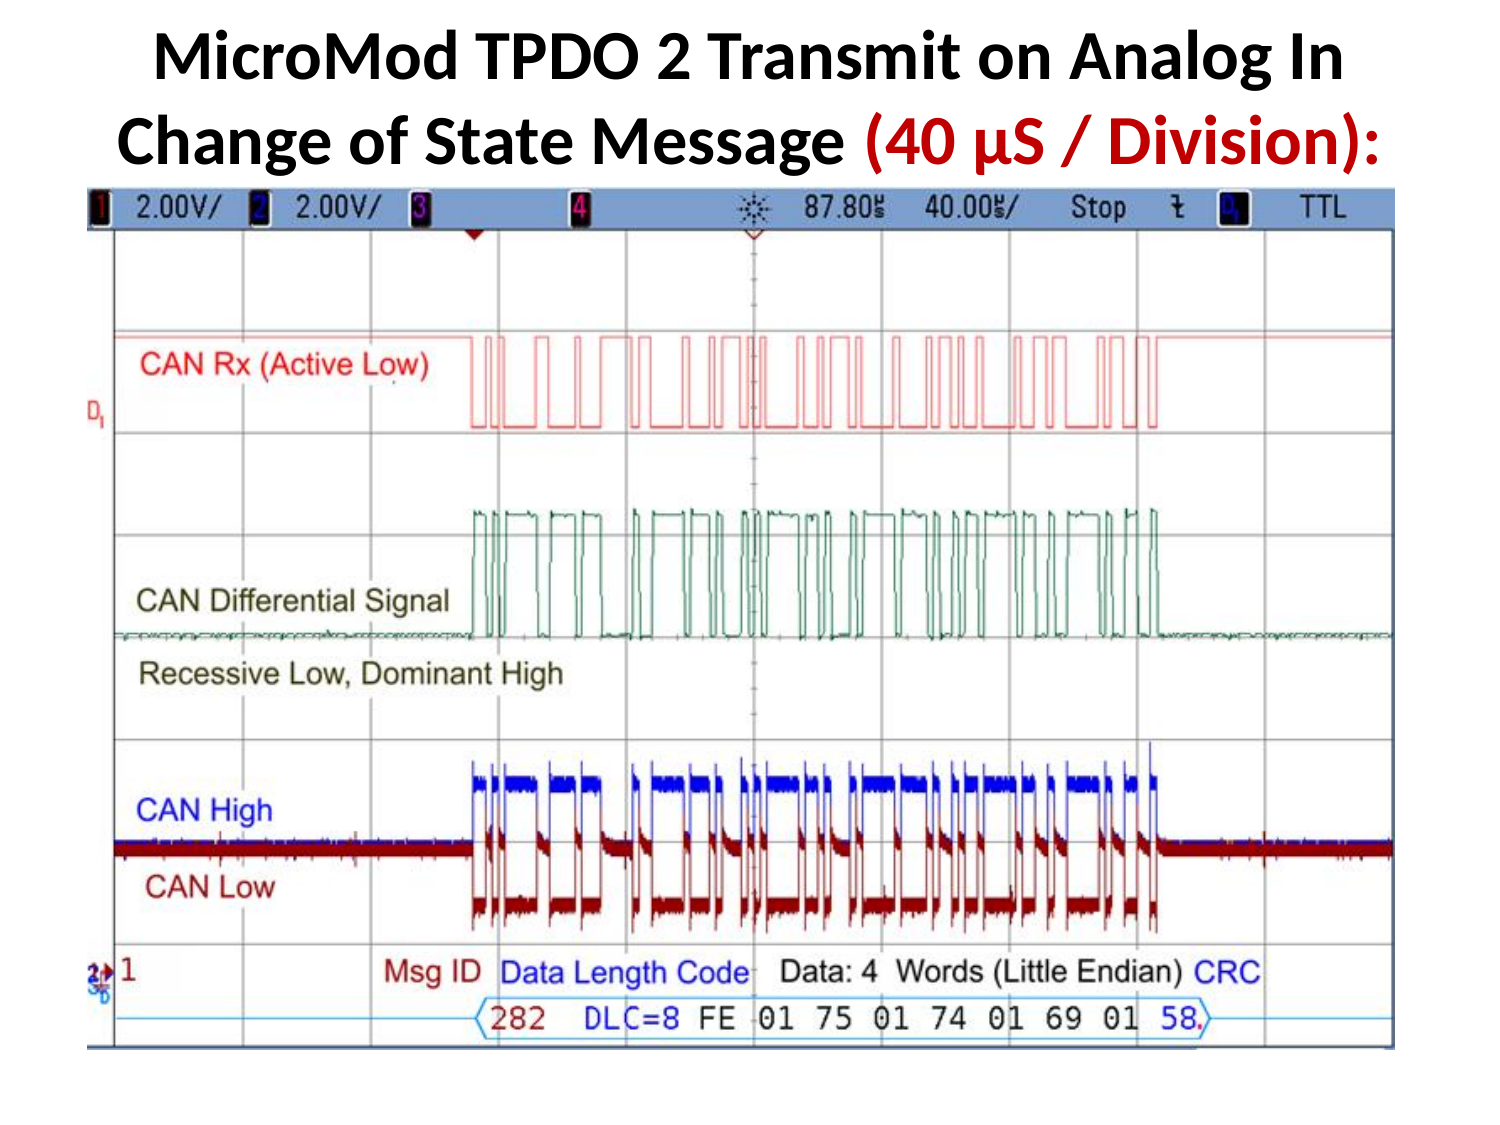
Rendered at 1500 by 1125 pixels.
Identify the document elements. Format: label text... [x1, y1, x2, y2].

title MicroMod TPDO 2 Transmit on Analog In Change of State Message (40 μS / Division): [75, 0, 1425, 188]
picture [87, 186, 1395, 1051]
